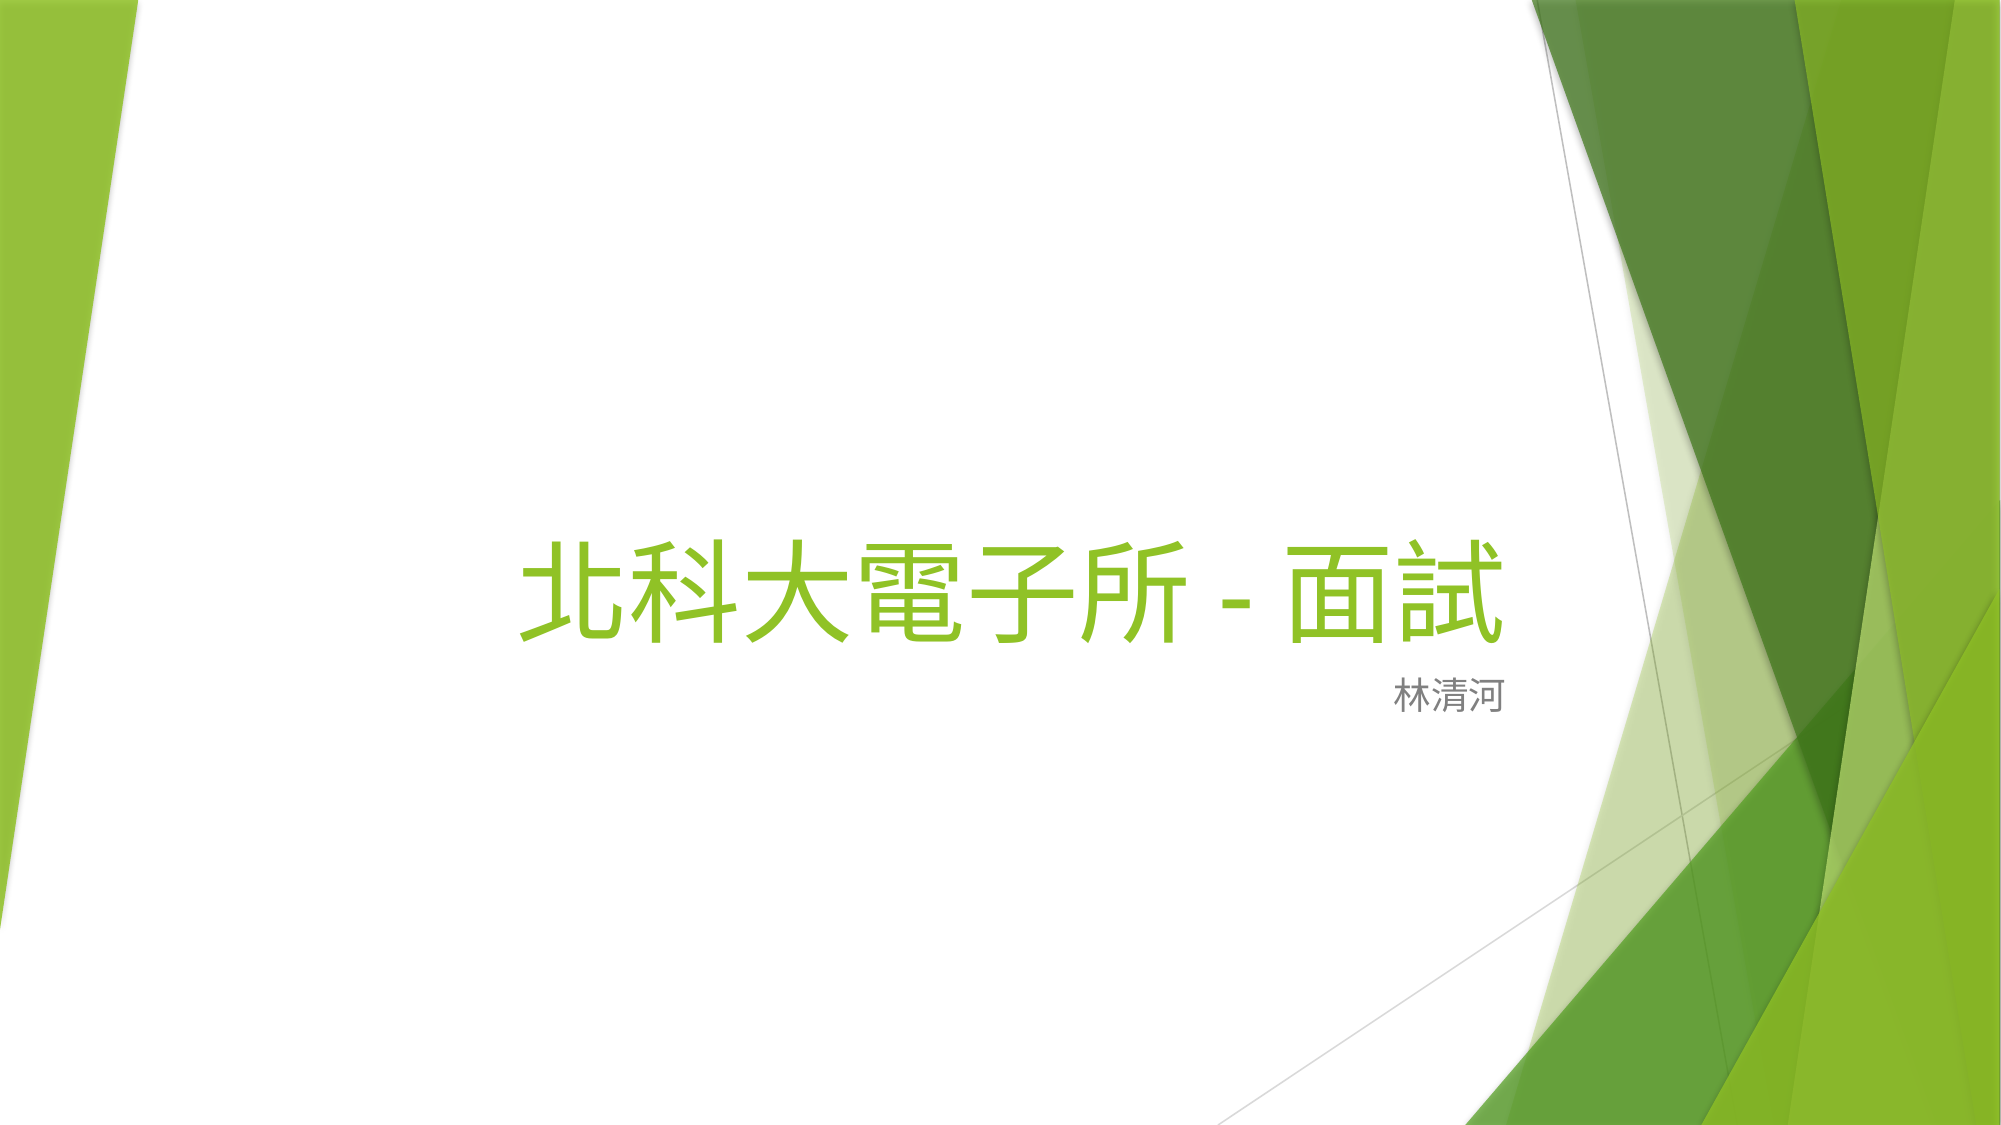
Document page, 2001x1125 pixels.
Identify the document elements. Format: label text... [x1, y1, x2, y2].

subtitle 林清河 [247, 664, 1522, 845]
title 北科大電子所-面試 [247, 394, 1522, 664]
